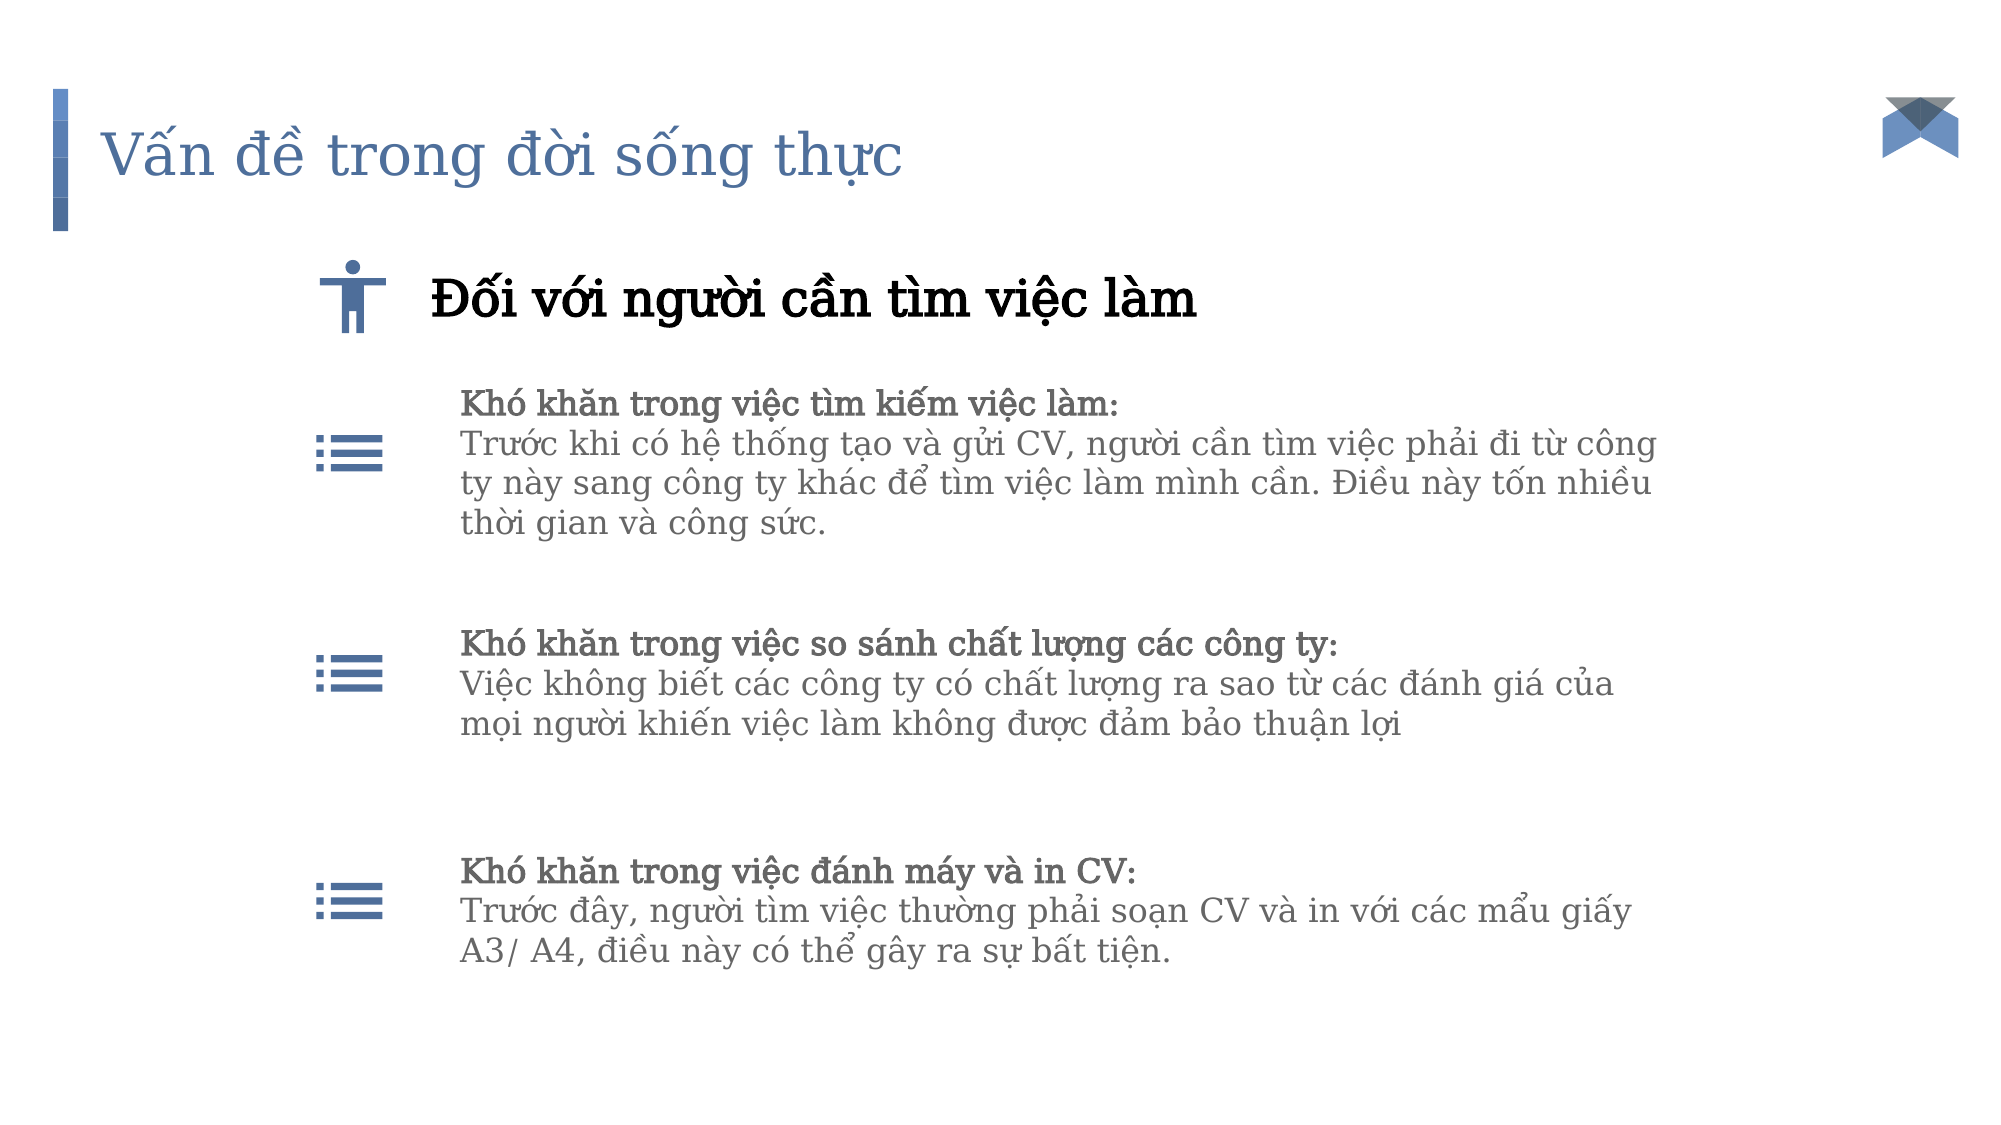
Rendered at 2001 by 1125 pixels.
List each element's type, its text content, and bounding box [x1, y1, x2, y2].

text_box [330, 911, 383, 920]
text_box [316, 655, 324, 663]
text_box [316, 882, 324, 891]
text_box [316, 435, 324, 443]
text_box [319, 278, 386, 334]
text_box [330, 882, 383, 891]
text_box [316, 684, 324, 692]
text_box [330, 669, 383, 678]
text_box [316, 669, 324, 678]
text_box [330, 684, 383, 692]
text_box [1889, 89, 1952, 166]
text_box [330, 449, 383, 457]
text_box [316, 464, 324, 472]
text_box [316, 897, 324, 905]
text_box Khó khăn trong việc đánh máy và in CV: Trước đây, người tìm việc thường phải soạn CV và in với các mẩu giấy A3/ A4, điều này có thể gây ra sự bất tiện. [440, 849, 1691, 970]
title Vấn đề trong đời sống thực [81, 97, 1932, 223]
text_box Khó khăn trong việc so sánh chất lượng các công ty: Việc không biết các công ty có chất lượng ra sao từ các đánh giá của mọi người khiến việc làm không được đảm bảo thuận lợi [440, 621, 1691, 742]
text_box [316, 911, 324, 920]
text_box [330, 897, 383, 905]
text_box [330, 655, 383, 663]
text_box [345, 259, 361, 275]
text_box Khó khăn trong việc tìm kiếm việc làm: Trước khi có hệ thống tạo và gửi CV, người cần tìm việc phải đi từ công ty này sang công ty khác để tìm việc làm mình cần. Điều này tốn nhiều thời gian và công sức. [440, 401, 1691, 522]
text_box [316, 449, 324, 457]
text_box Đối với người cần tìm việc làm [410, 259, 1237, 333]
text_box [330, 464, 383, 472]
text_box [330, 435, 383, 443]
